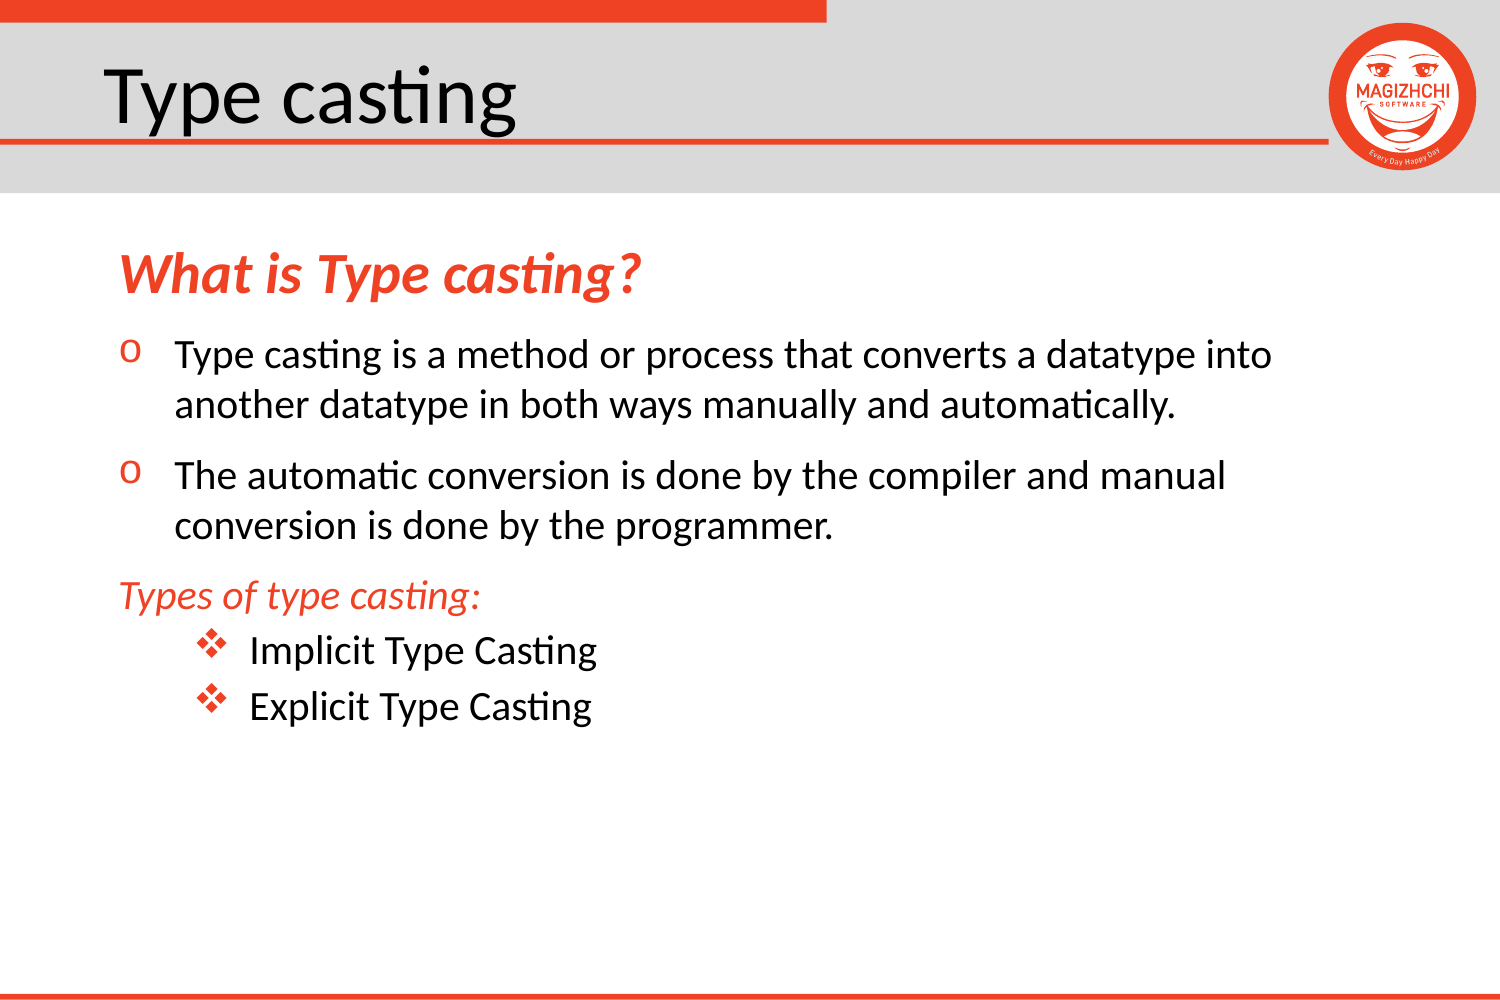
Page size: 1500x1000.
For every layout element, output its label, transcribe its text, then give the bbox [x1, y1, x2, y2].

title Type casting [88, 53, 1418, 140]
list What is Type casting? Type casting is a method or process that converts a datatype into another datatype in both ways manually and automatically. The automatic conversion is done by the compiler and manual conversion is done by the programmer. Types of type casting: Implicit Type Casting Explicit Type Casting [103, 228, 1397, 863]
